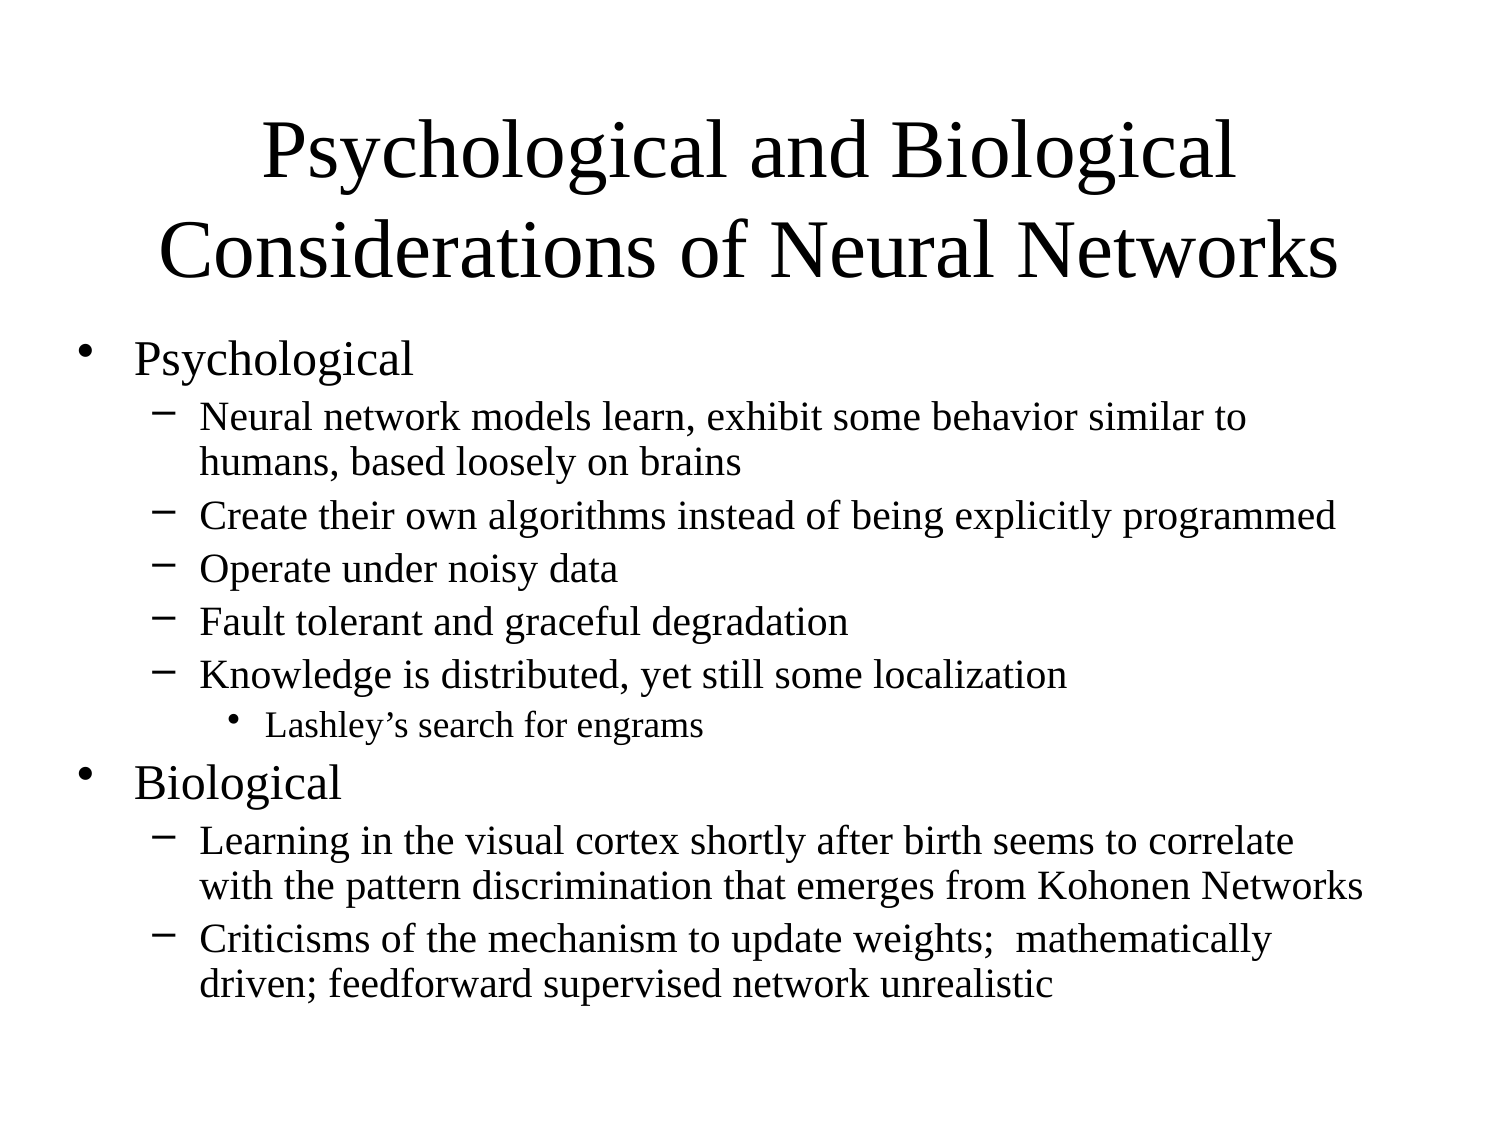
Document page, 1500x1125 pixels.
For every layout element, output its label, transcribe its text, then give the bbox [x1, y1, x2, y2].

title Psychological and Biological Considerations of Neural Networks [112, 99, 1388, 288]
list Psychological Neural network models learn, exhibit some behavior similar to humans, based loosely on brains Create their own algorithms instead of being explicitly programmed Operate under noisy data Fault tolerant and graceful degradation Knowledge is distributed, yet still some localization Lashley’s search for engrams Biological Learning in the visual cortex shortly after birth seems to correlate with the pattern discrimination that emerges from Kohonen Networks Criticisms of the mechanism to update weights; mathematically driven; feedforward supervised network unrealistic [62, 324, 1388, 1088]
